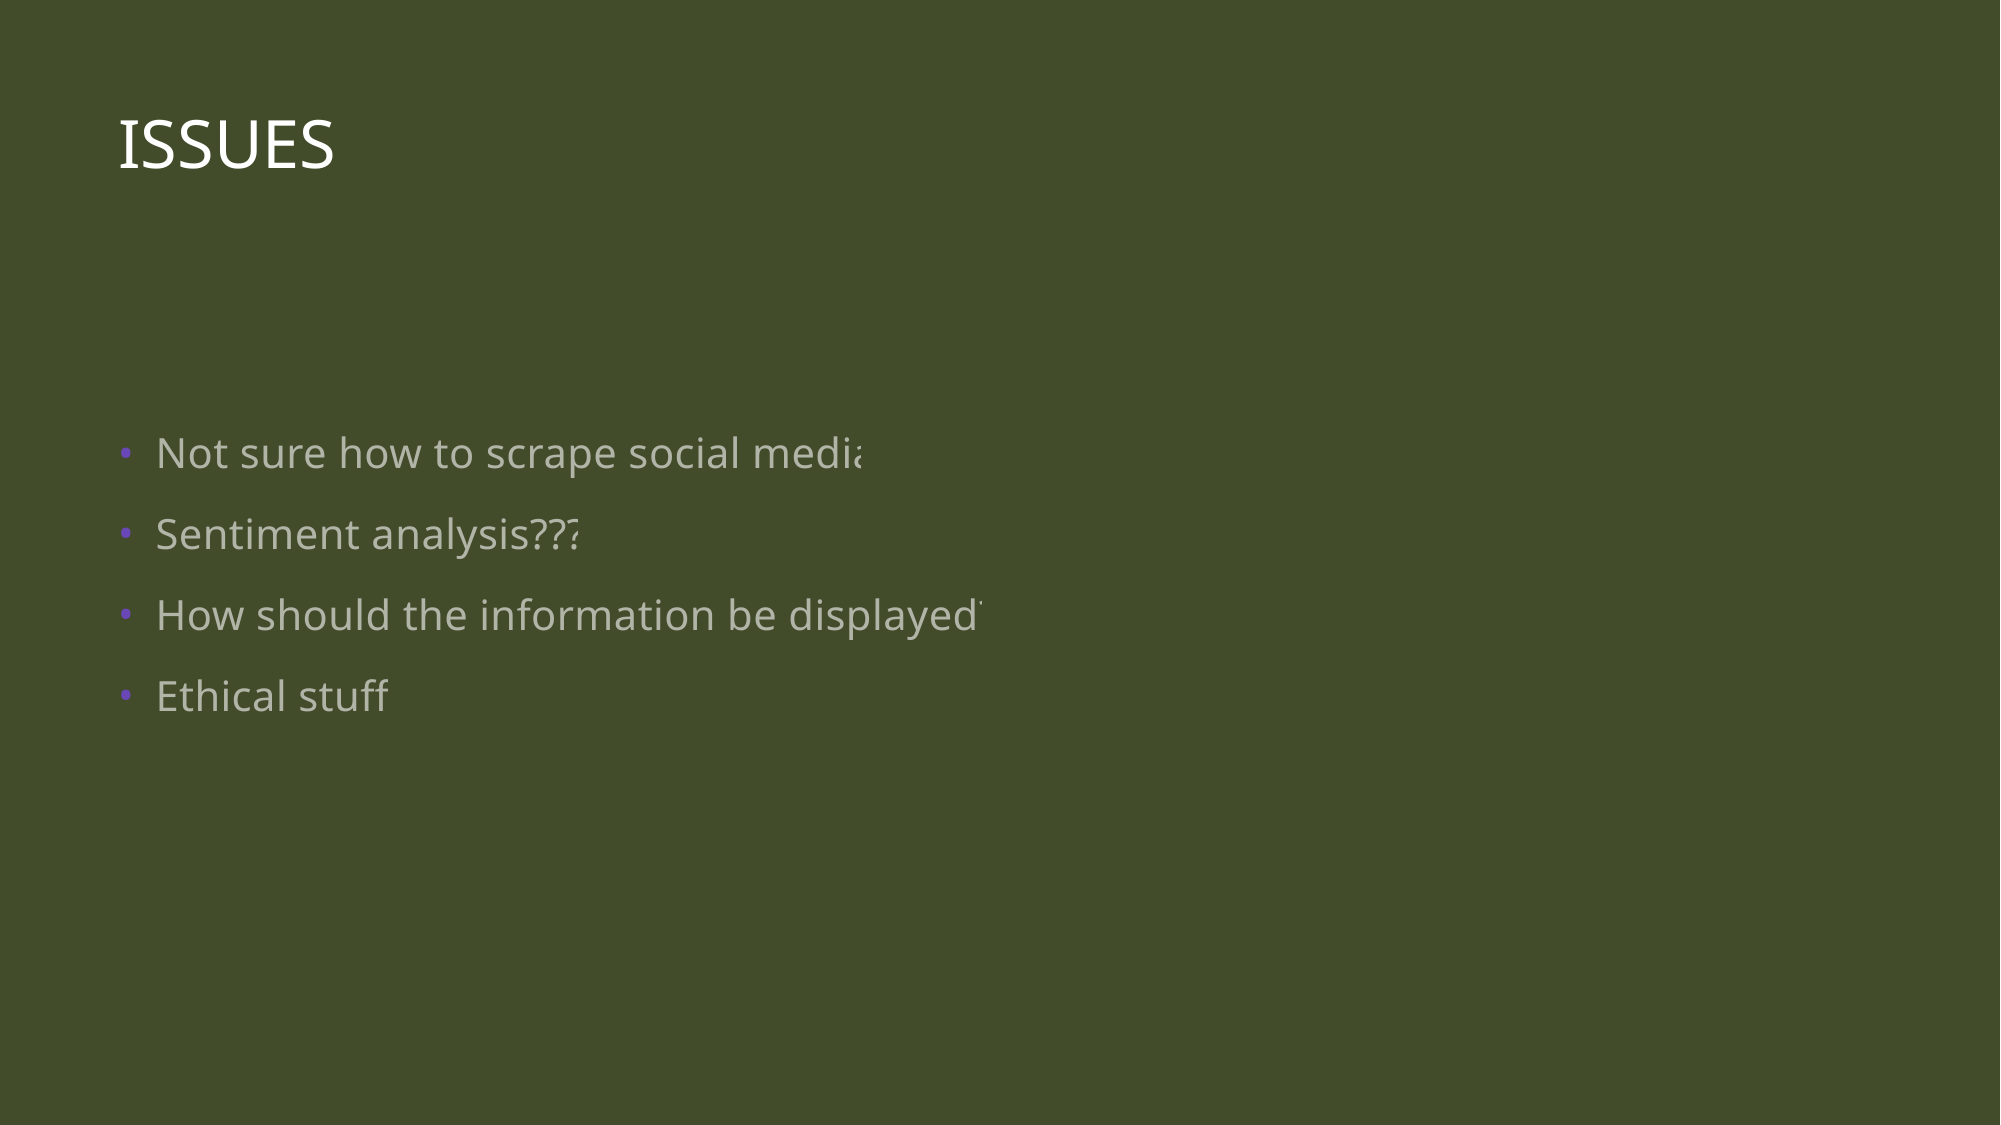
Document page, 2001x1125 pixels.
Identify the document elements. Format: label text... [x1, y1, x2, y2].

list Not sure how to scrape social media Sentiment analysis??? How should the information be displayed? Ethical stuff [118, 416, 1878, 947]
title ISSUES [118, 101, 1878, 344]
